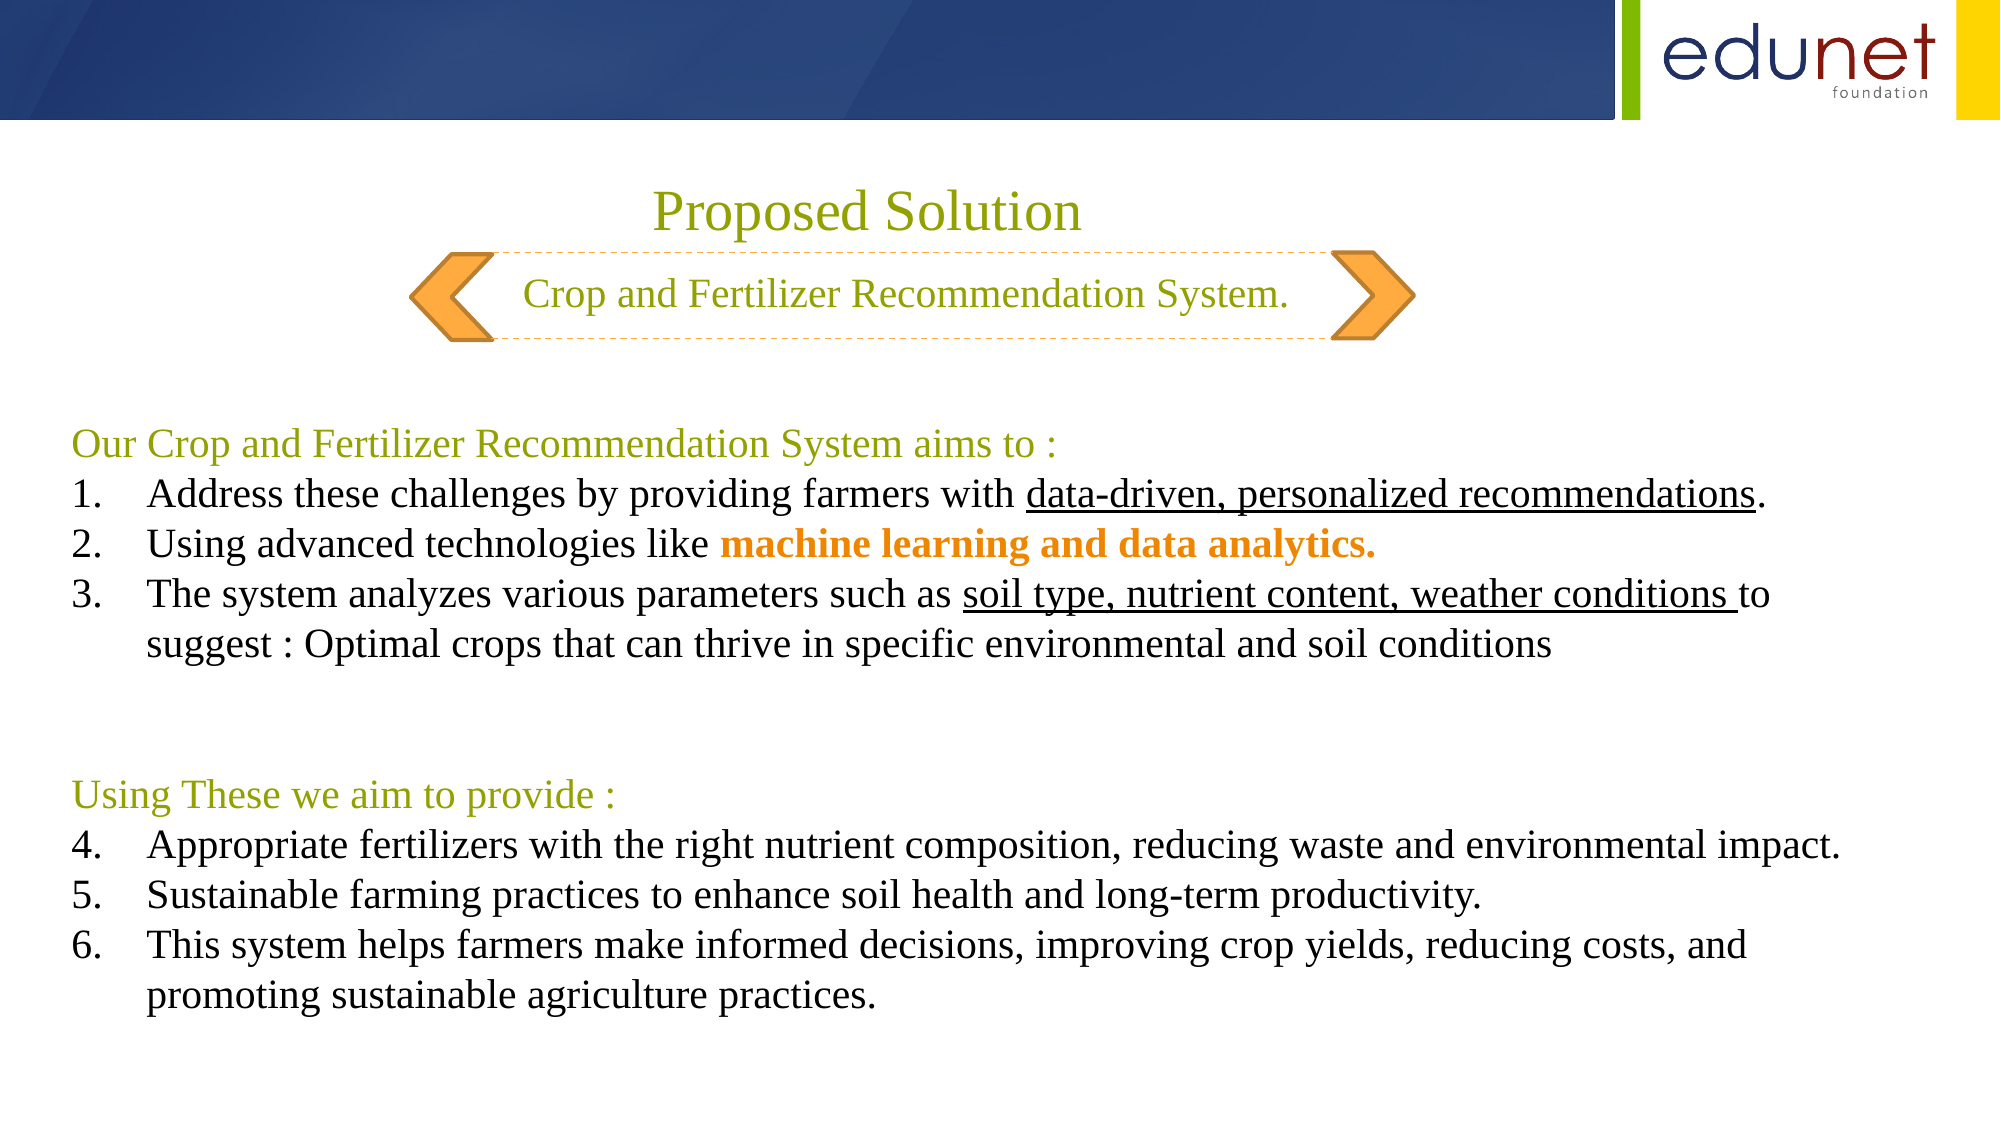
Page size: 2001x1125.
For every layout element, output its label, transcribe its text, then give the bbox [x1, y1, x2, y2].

picture [1652, 12, 1948, 108]
text_box Proposed Solution [637, 164, 1640, 249]
text_box [1330, 250, 1416, 341]
text_box Crop and Fertilizer Recommendation System. Our Crop and Fertilizer Recommendation System aims to : Address these challenges by providing farmers with data-driven, personalized recommendations. Using advanced technologies like machine learning and data analytics. The system analyzes various parameters such as soil type, nutrient content, weather conditions to suggest : Optimal crops that can thrive in specific environmental and soil conditions Using These we aim to provide : Appropriate fertilizers with the right nutrient composition, reducing waste and environmental impact. Sustainable farming practices to enhance soil health and long-term productivity. This system helps farmers make informed decisions, improving crop yields, reducing costs, and promoting sustainable agriculture practices. [56, 258, 1911, 1024]
text_box [409, 252, 493, 343]
